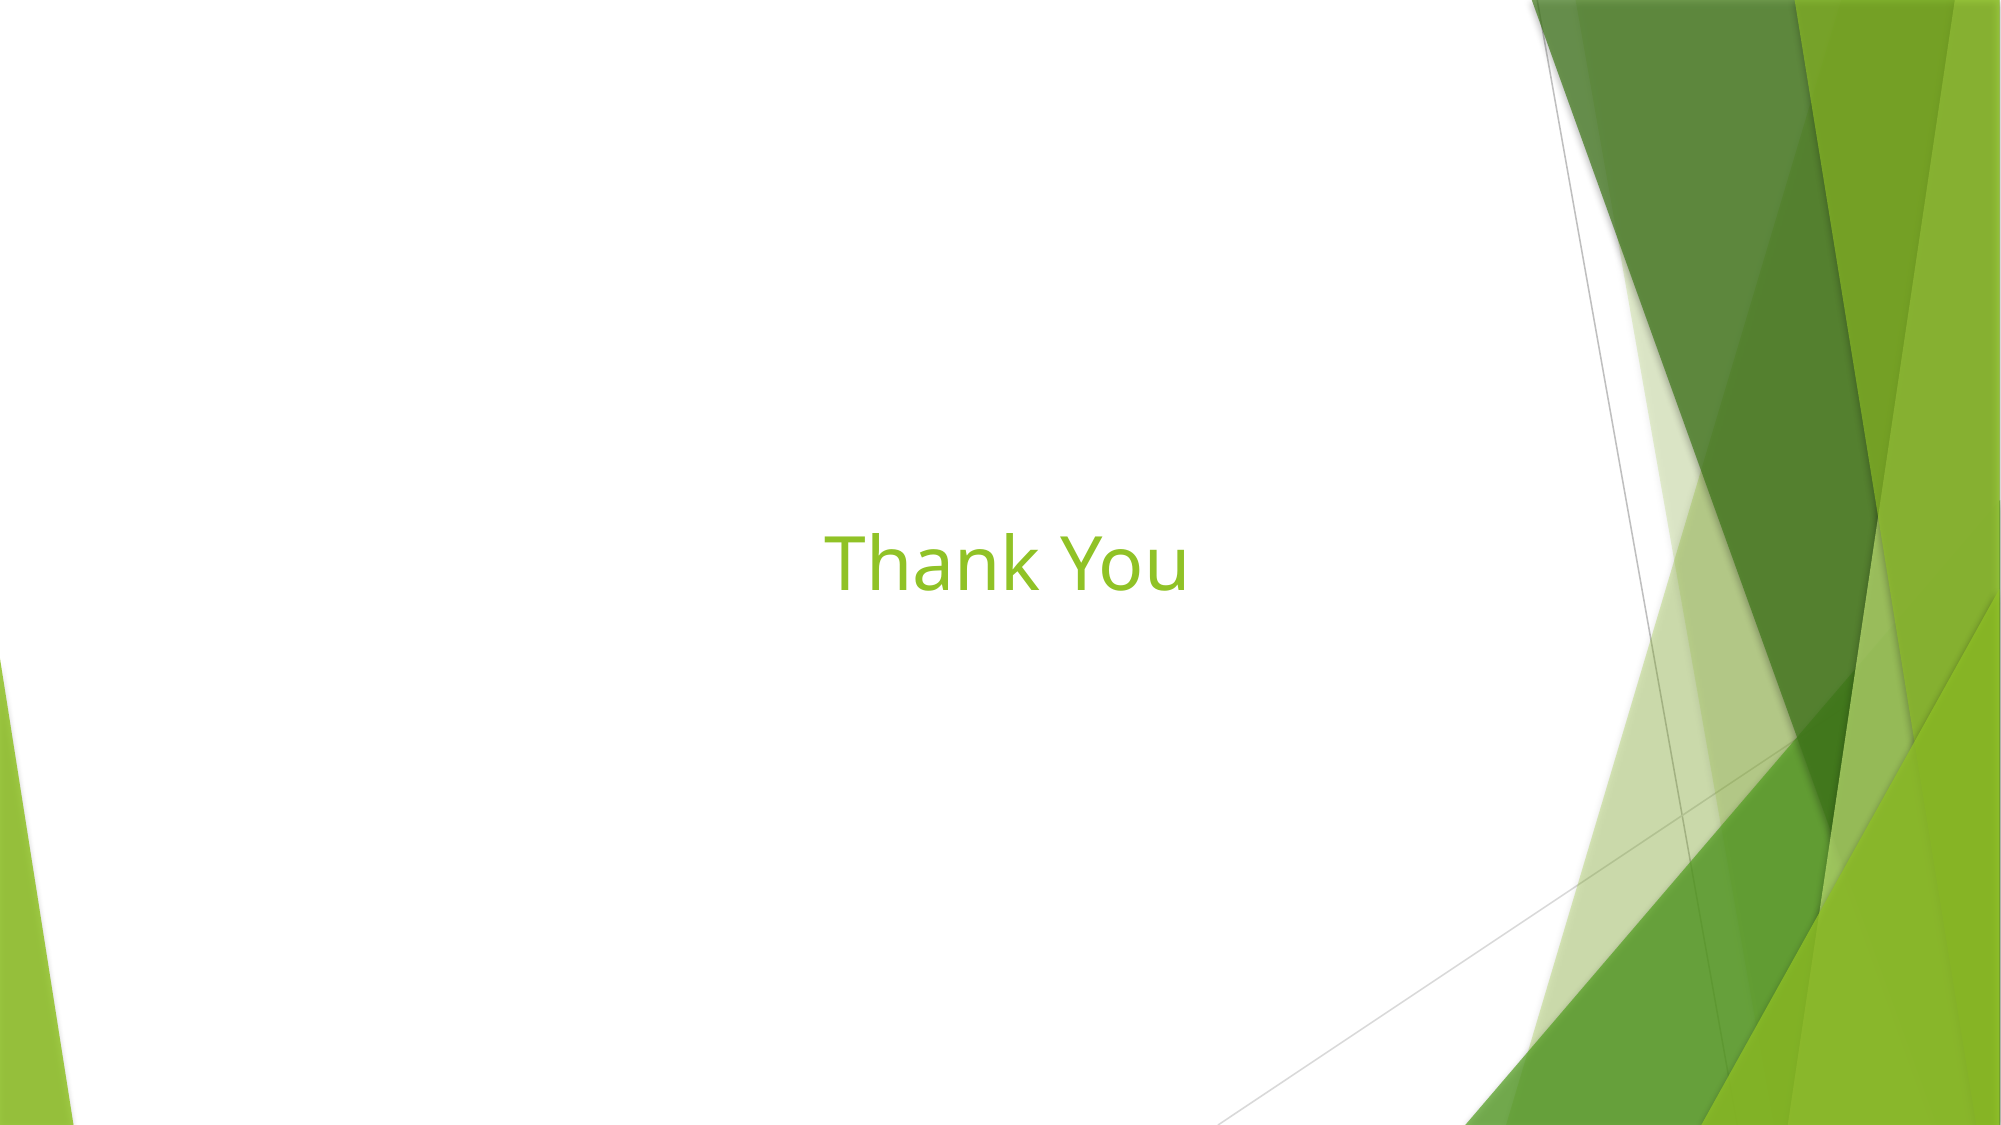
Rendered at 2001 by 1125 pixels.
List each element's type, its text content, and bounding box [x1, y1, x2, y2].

title Thank You [751, 508, 1270, 725]
